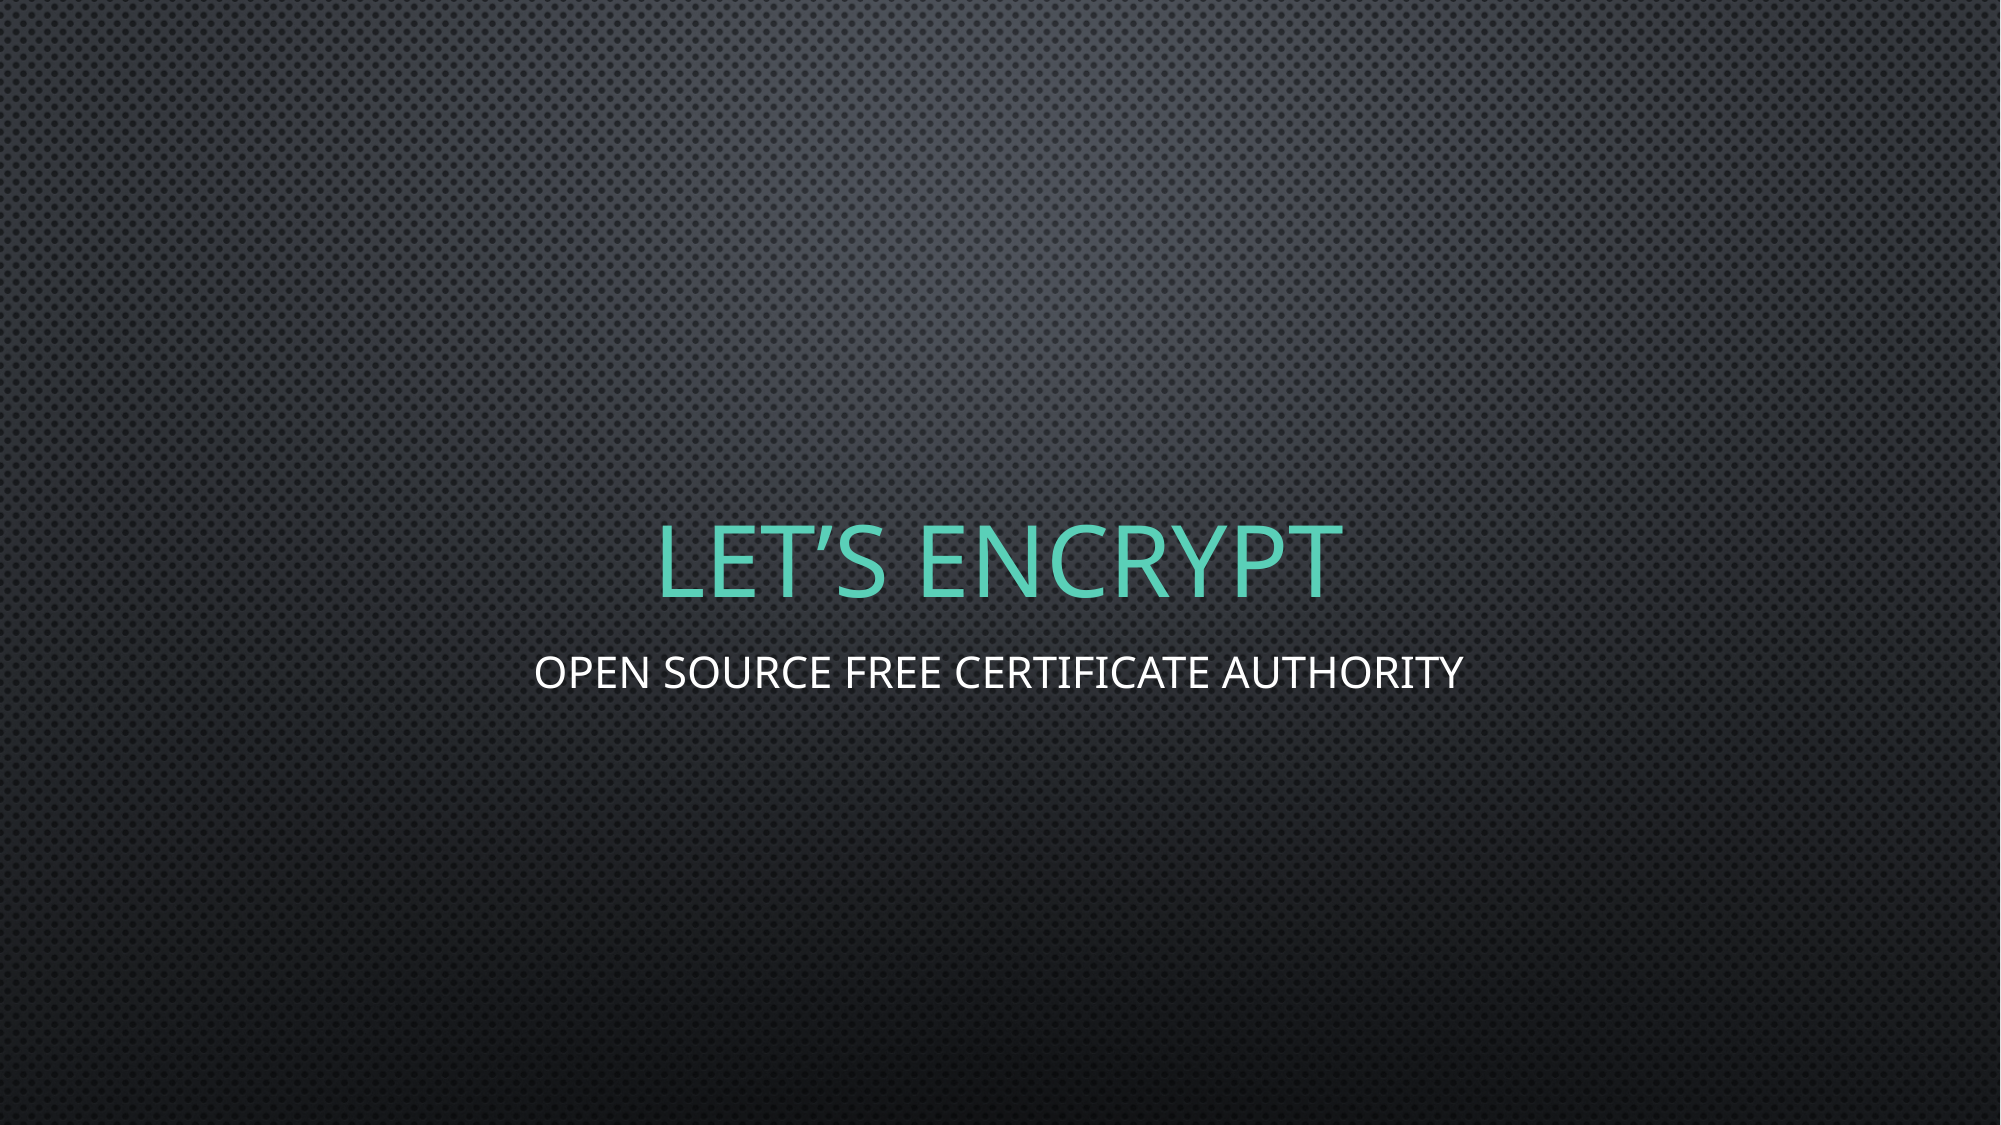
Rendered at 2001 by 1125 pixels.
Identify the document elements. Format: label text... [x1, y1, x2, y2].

title Let’s Encrypt [287, 99, 1711, 625]
subtitle Open Source Free Certificate Authority [287, 637, 1711, 950]
